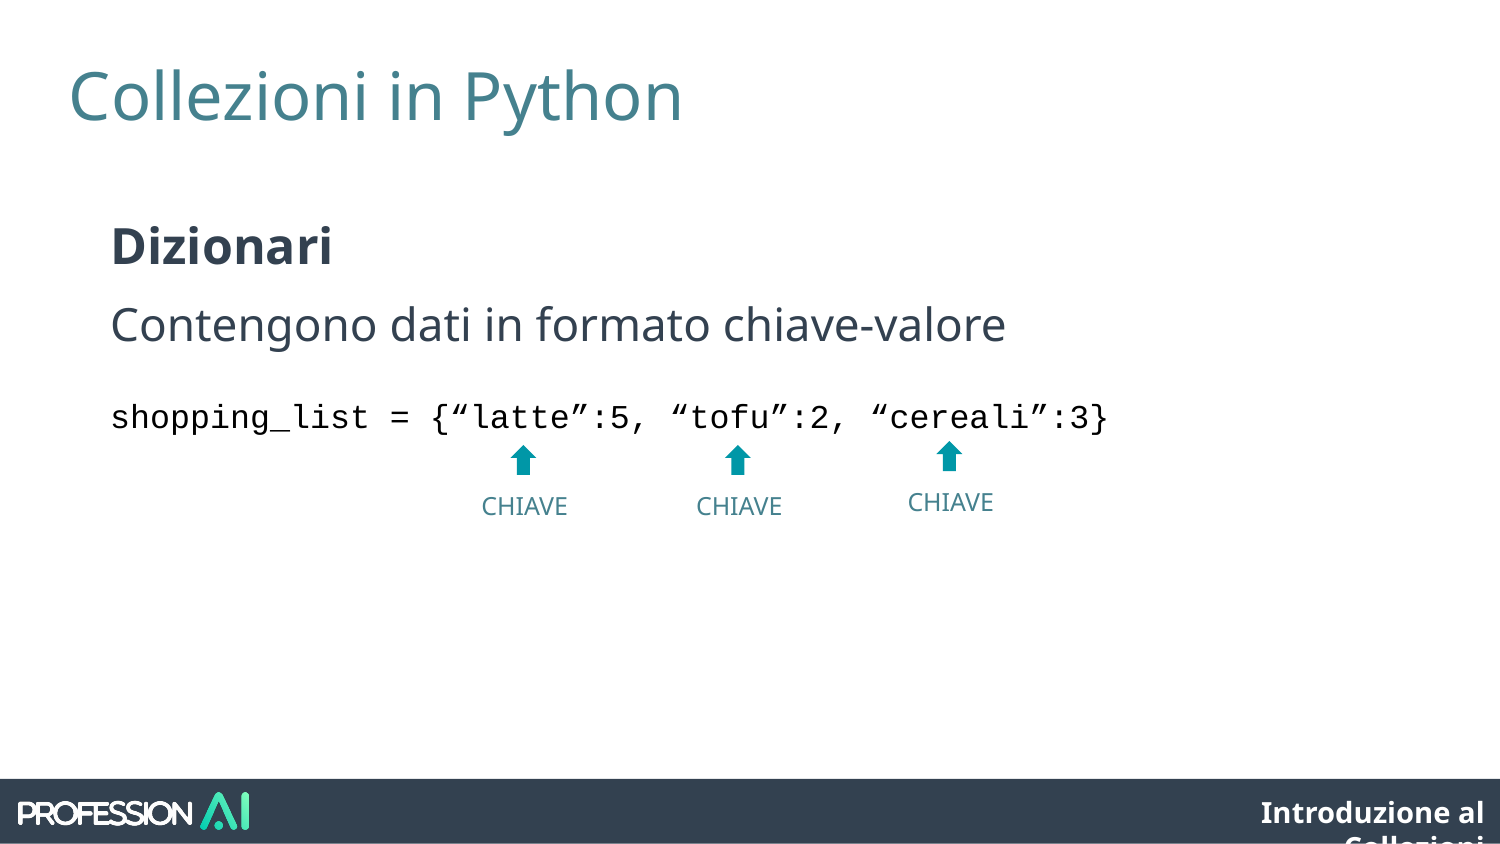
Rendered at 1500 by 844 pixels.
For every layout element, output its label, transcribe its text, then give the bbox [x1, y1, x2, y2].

text_box [936, 441, 963, 472]
text_box Collezioni in Python [53, 38, 920, 149]
text_box CHIAVE [802, 471, 1100, 531]
text_box CHIAVE [591, 474, 888, 535]
text_box [510, 444, 537, 475]
picture [17, 792, 250, 831]
text_box Contengono dati in formato chiave-valore [95, 272, 1262, 366]
text_box [724, 444, 751, 475]
text_box Introduzione al Collezioni [1099, 778, 1500, 844]
text_box CHIAVE [376, 474, 591, 535]
text_box shopping_list = {“latte”:5, “tofu”:2, “cereali”:3} [95, 380, 1311, 450]
text_box Dizionari [95, 190, 1262, 272]
text_box [0, 778, 1099, 844]
